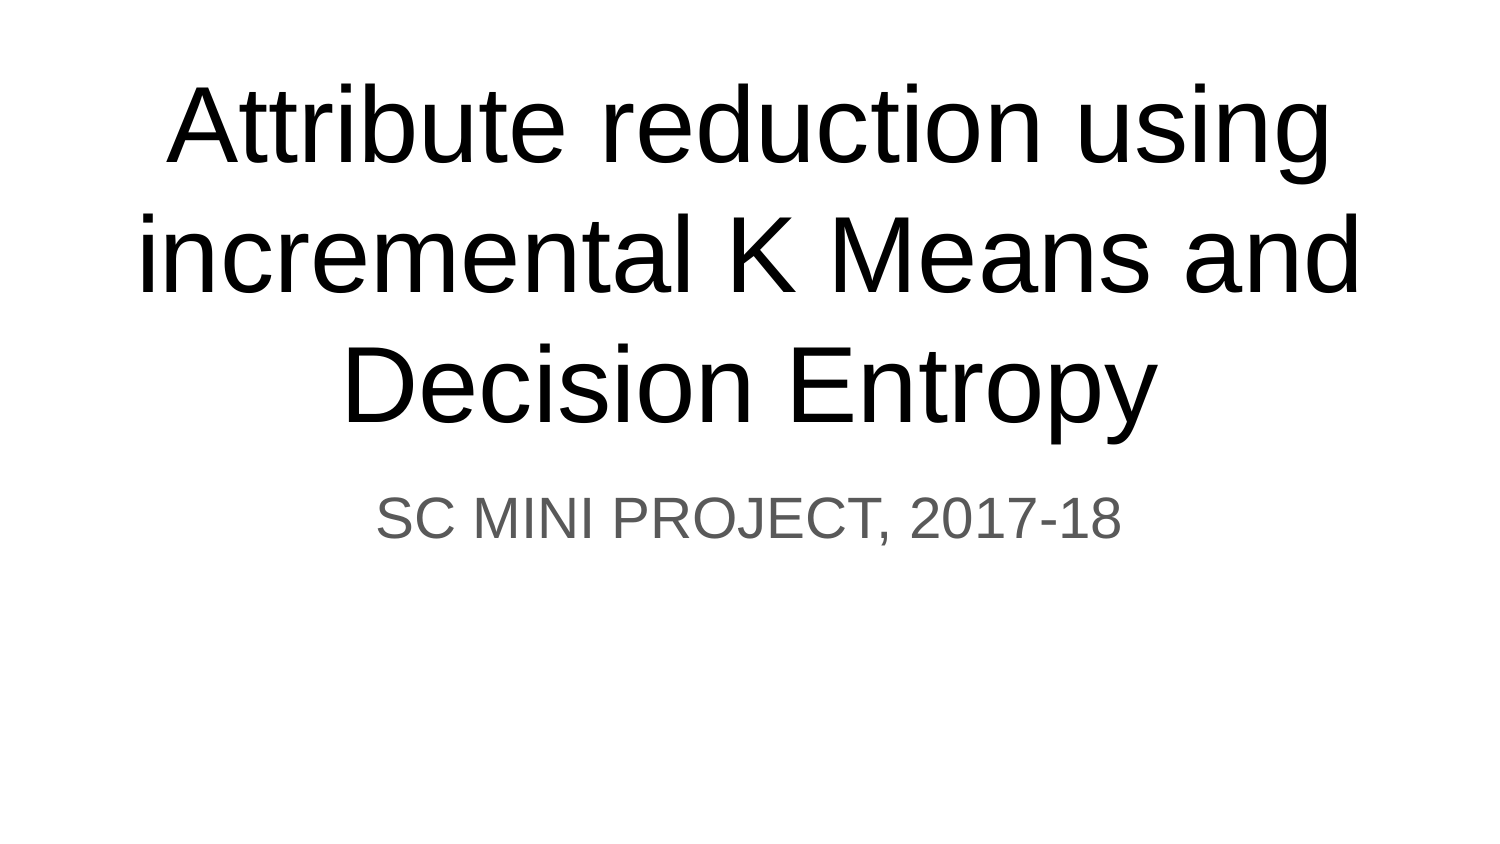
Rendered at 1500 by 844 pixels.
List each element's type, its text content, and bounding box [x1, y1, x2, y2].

title Attribute reduction using incremental K Means and Decision Entropy [51, 122, 1449, 459]
subtitle SC MINI PROJECT, 2017-18 [51, 464, 1449, 595]
